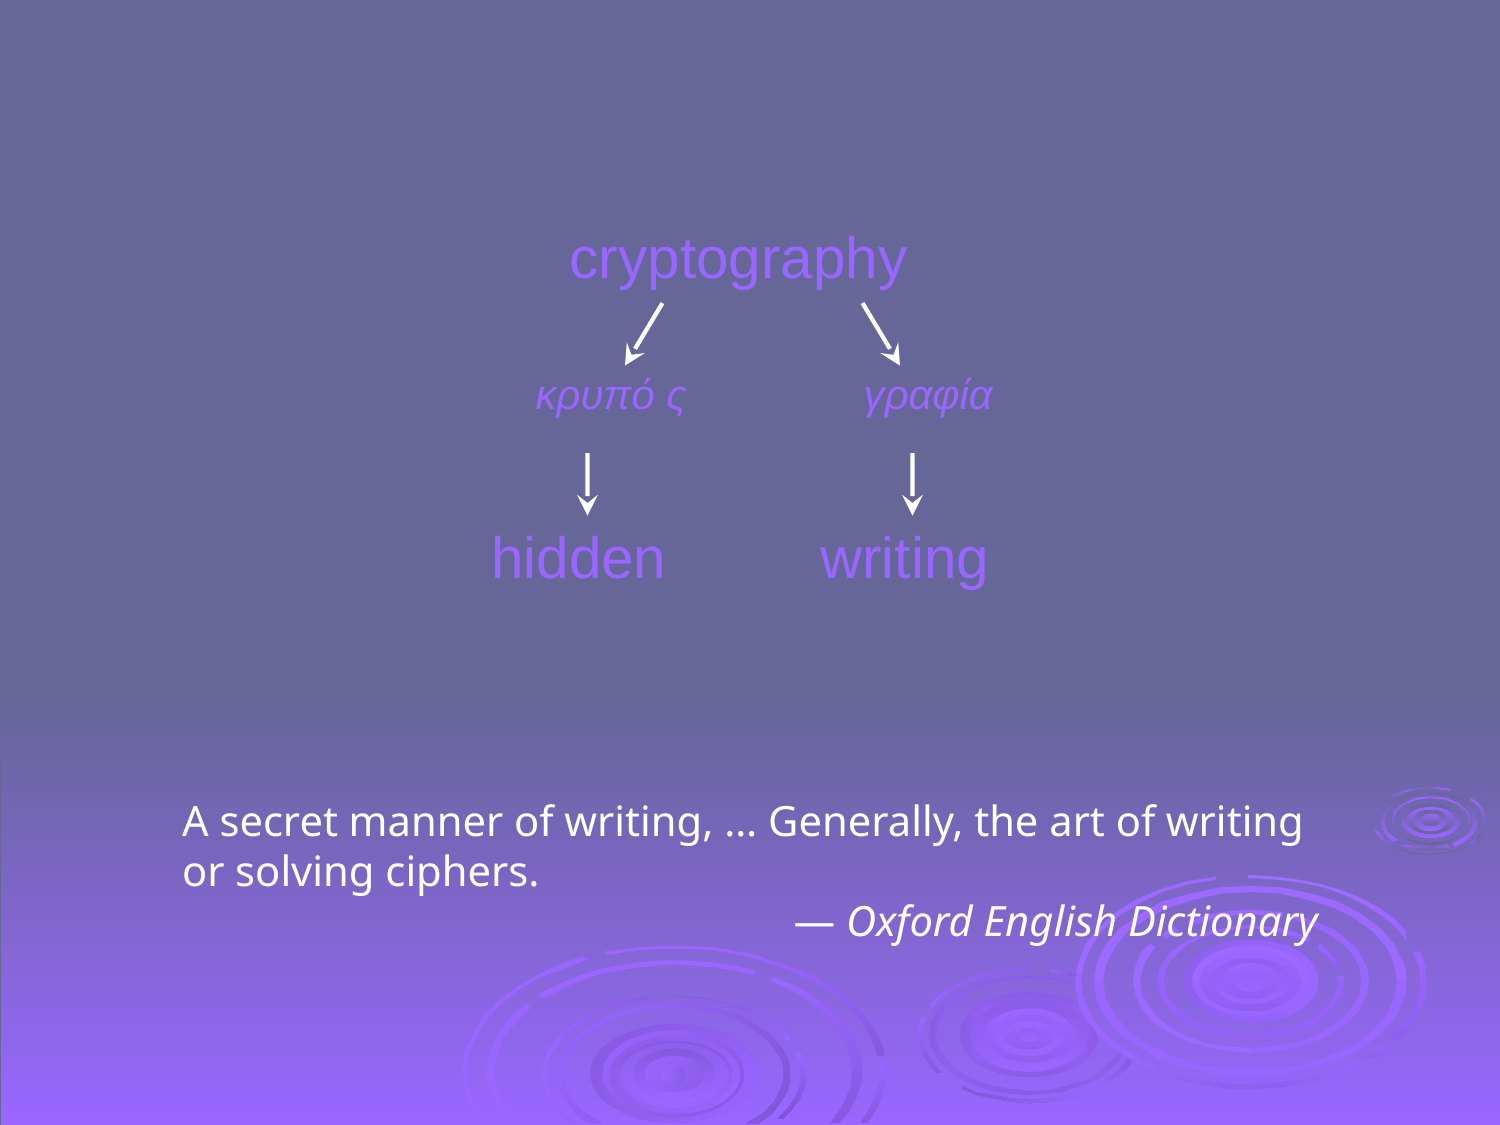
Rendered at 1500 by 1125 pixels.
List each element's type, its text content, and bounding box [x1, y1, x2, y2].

text_box [624, 342, 645, 366]
text_box A secret manner of writing, … Generally, the art of writing or solving ciphers. — Oxford English Dictionary [167, 787, 1333, 953]
text_box writing [805, 512, 1005, 598]
text_box [880, 342, 901, 366]
text_box cryptography [554, 212, 923, 298]
text_box γραφία [848, 360, 1008, 426]
text_box [902, 494, 923, 516]
text_box [577, 494, 598, 516]
text_box κρυπό ς [520, 360, 702, 426]
text_box hidden [476, 512, 682, 598]
